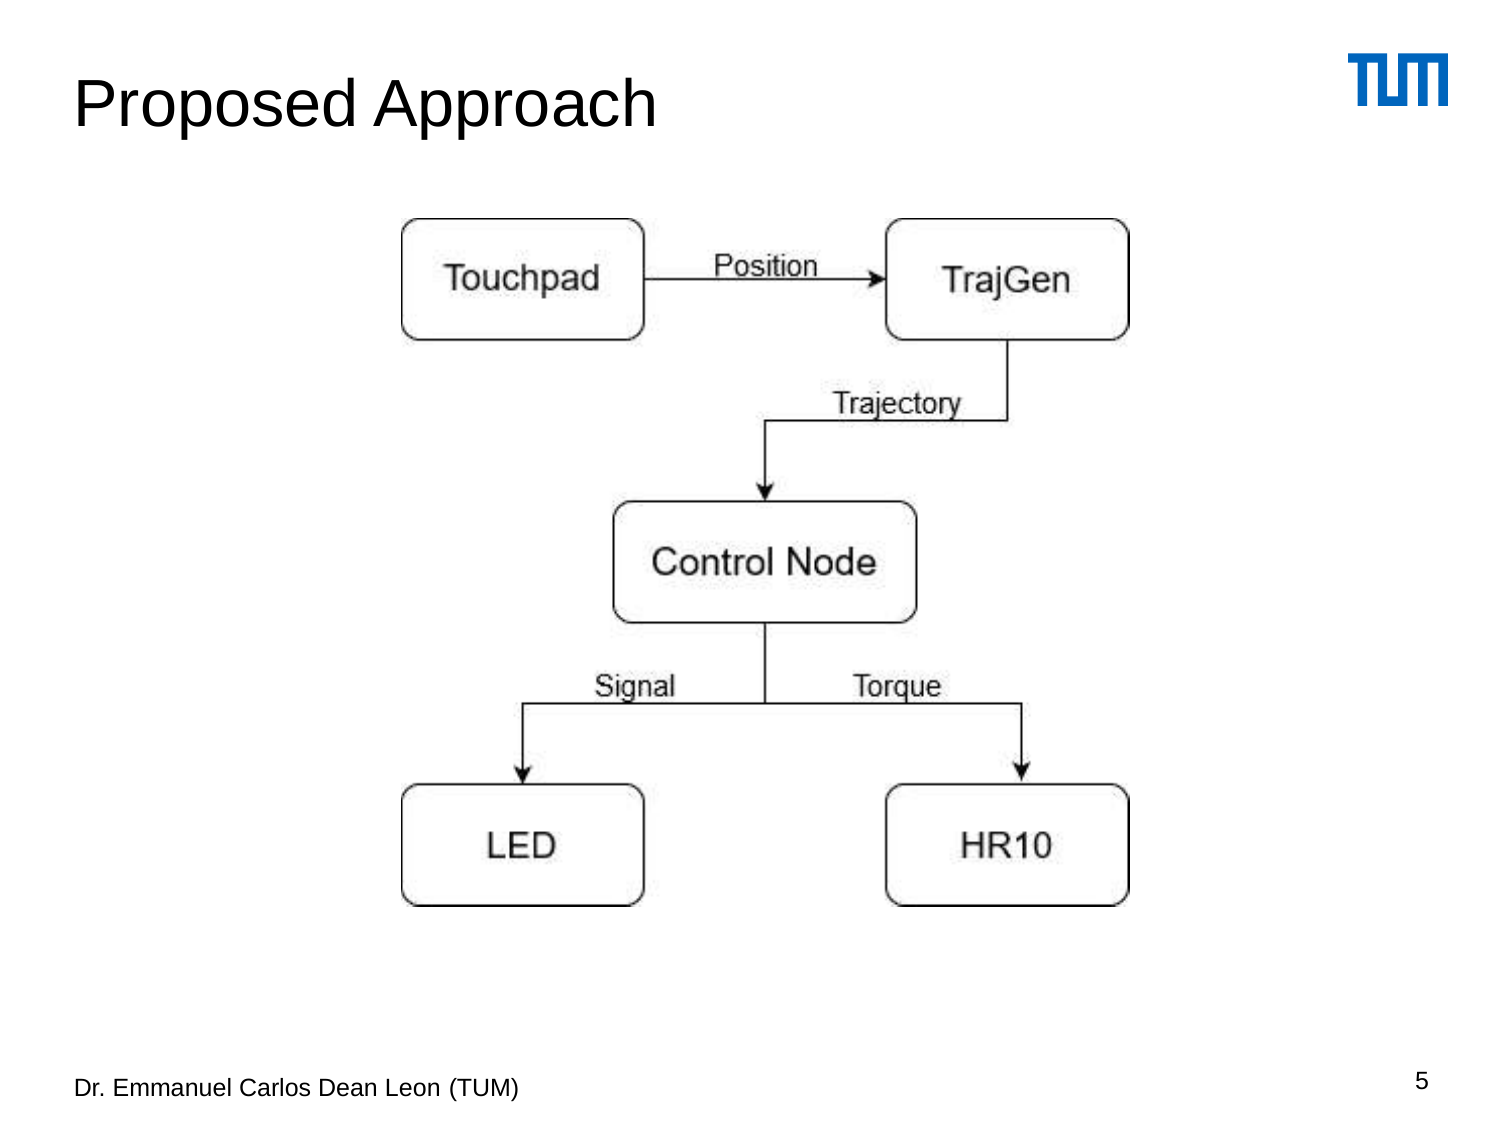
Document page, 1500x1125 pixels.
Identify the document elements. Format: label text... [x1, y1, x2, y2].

title Proposed Approach [58, 60, 1235, 120]
picture [400, 217, 1131, 907]
slide_number 5 [1351, 1056, 1444, 1116]
